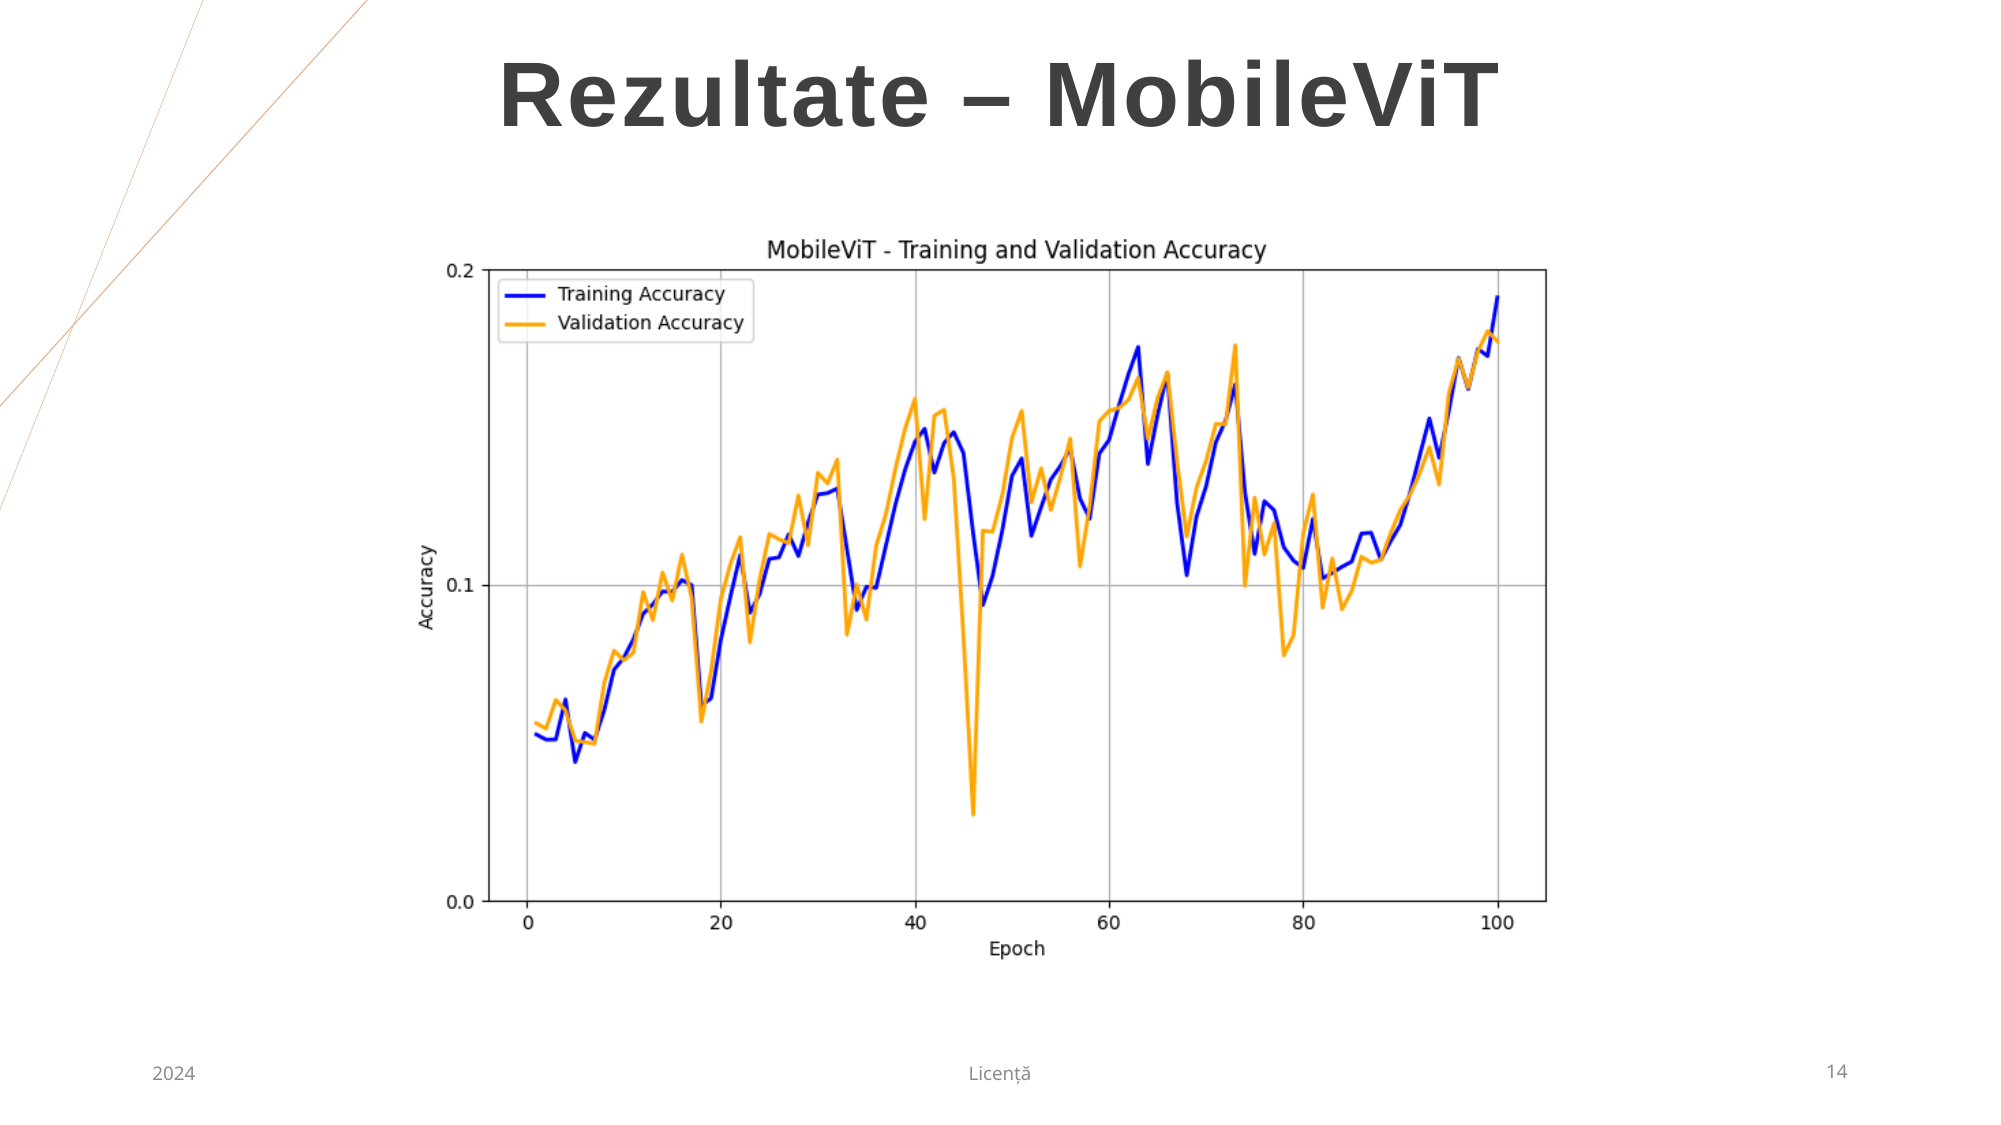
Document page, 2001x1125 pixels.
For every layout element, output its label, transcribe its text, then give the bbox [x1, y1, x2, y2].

slide_number 14 [1412, 1042, 1863, 1103]
title Rezultate – MobileViT [309, 22, 1691, 172]
footer Licență [662, 1042, 1338, 1103]
picture [318, 171, 1682, 991]
slide_number 2024 [137, 1042, 588, 1103]
